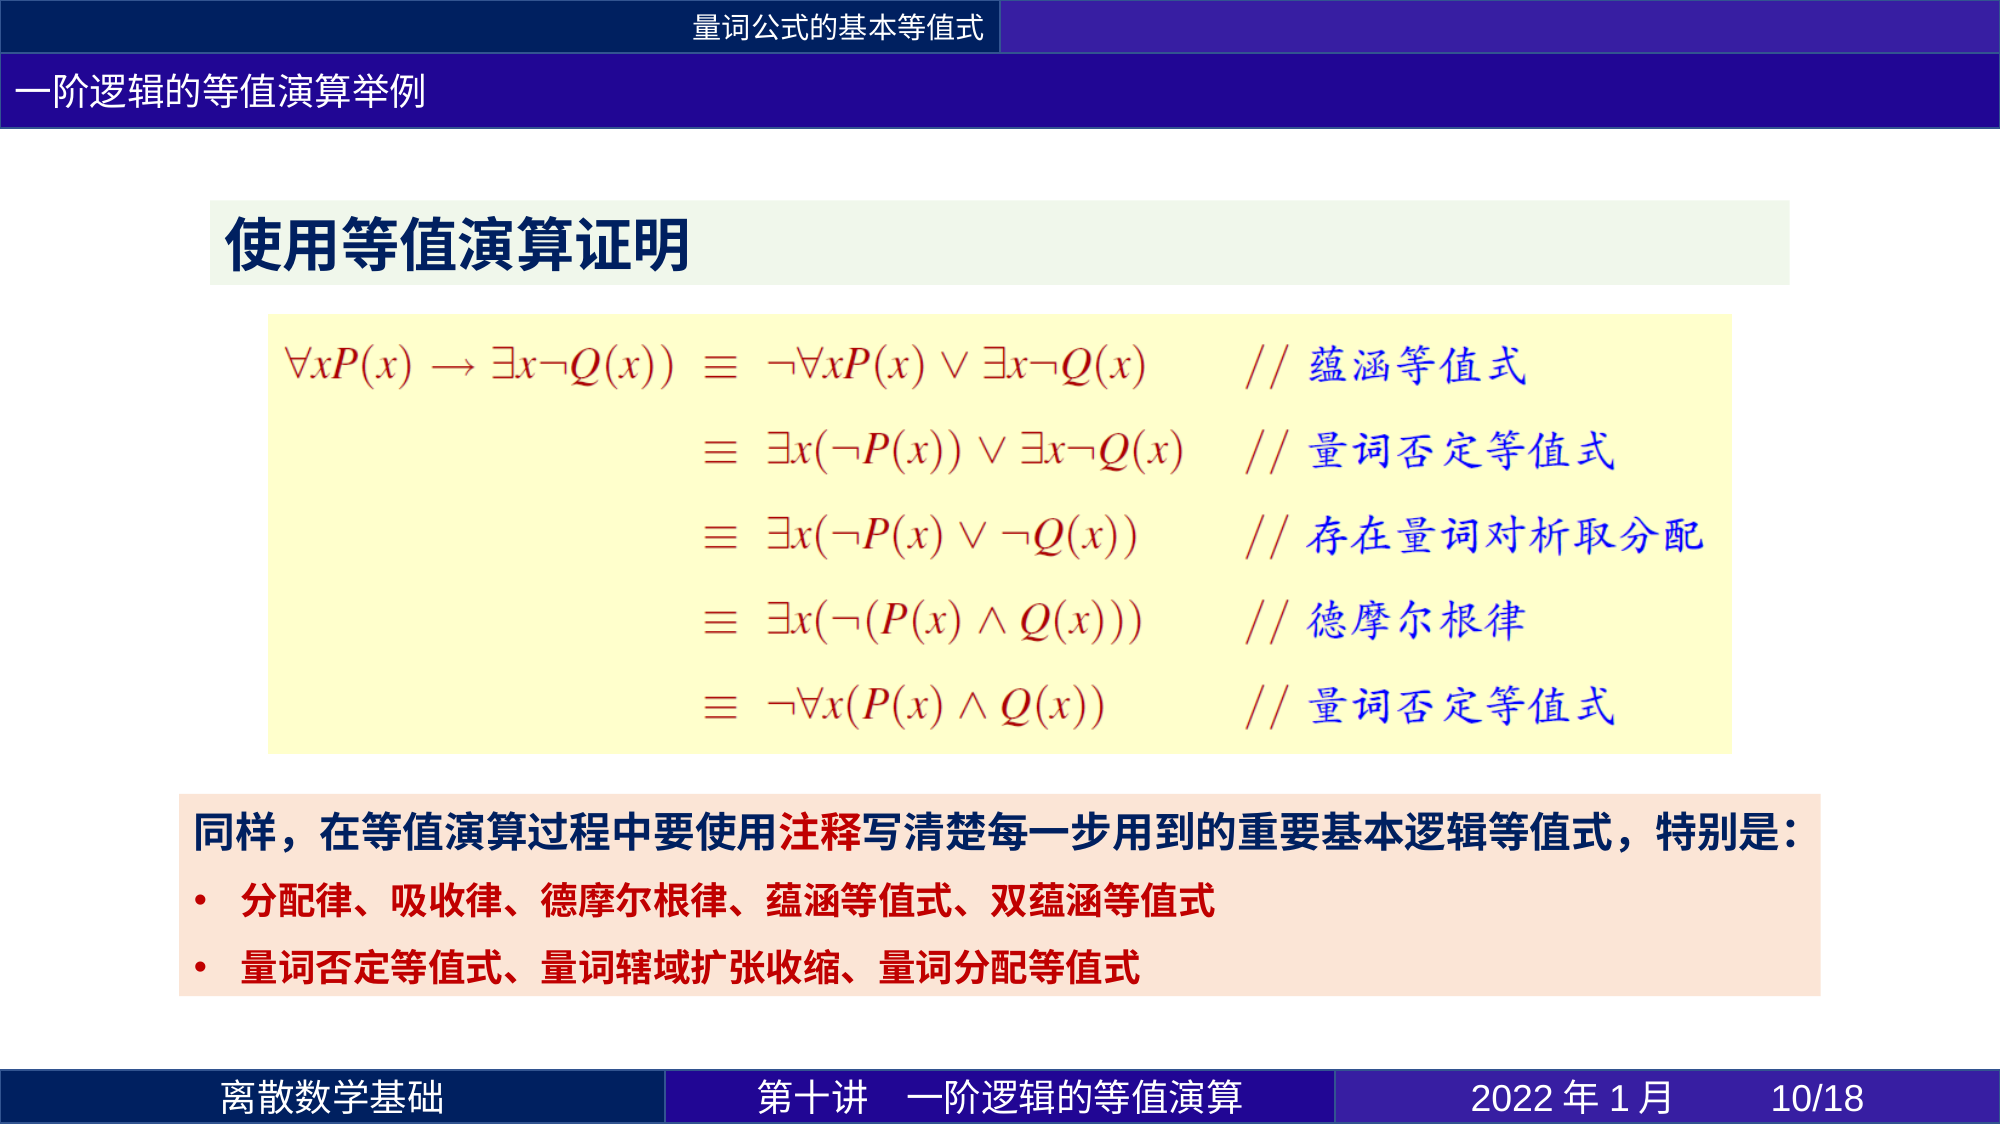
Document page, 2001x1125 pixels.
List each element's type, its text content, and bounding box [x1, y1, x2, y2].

text_box 同样，在等值演算过程中要使用注释写清楚每一步用到的重要基本逻辑等值式，特别是： 分配律、吸收律、德摩尔根律、蕴涵等值式、双蕴涵等值式 量词否定等值式、量词辖域扩张收缩、量词分配等值式 [179, 793, 1821, 997]
text_box 一阶逻辑的等值演算举例 [0, 52, 2000, 129]
text_box 量词公式的基本等值式 [0, 0, 999, 52]
text_box 第十讲 一阶逻辑的等值演算 [664, 1069, 1334, 1124]
picture [268, 314, 1732, 754]
text_box 离散数学基础 [0, 1069, 664, 1124]
text_box [999, 0, 2000, 52]
text_box 2022年1月 10/18 [1334, 1069, 2000, 1124]
